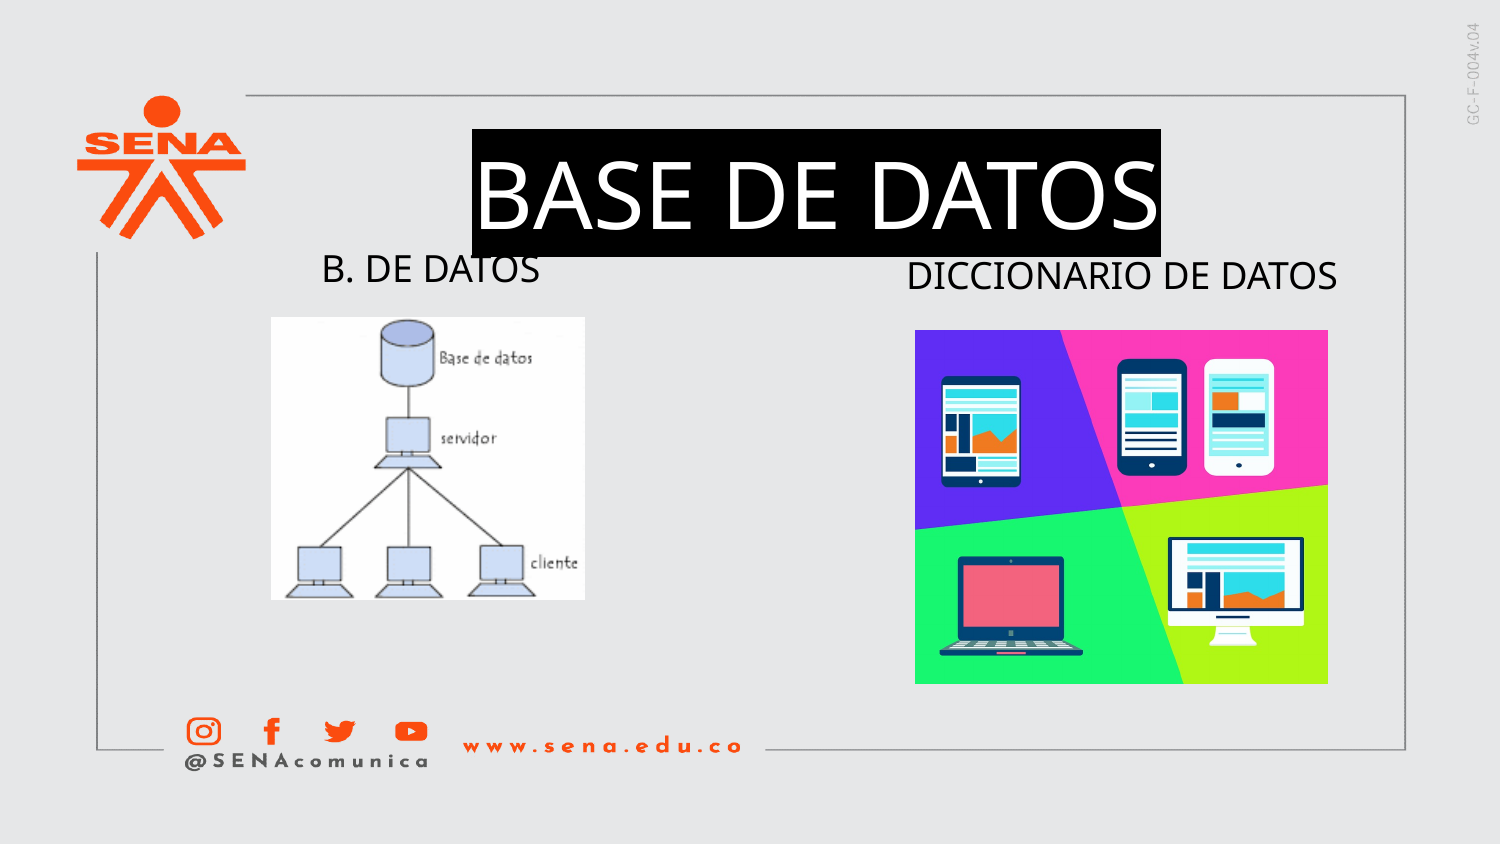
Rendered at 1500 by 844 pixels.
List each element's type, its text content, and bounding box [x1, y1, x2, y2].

text_box DICCIONARIO DE DATOS [858, 249, 1386, 361]
picture [0, 0, 1500, 844]
title BASE DE DATOS [280, 120, 1353, 258]
text_box B. DE DATOS [171, 242, 700, 354]
